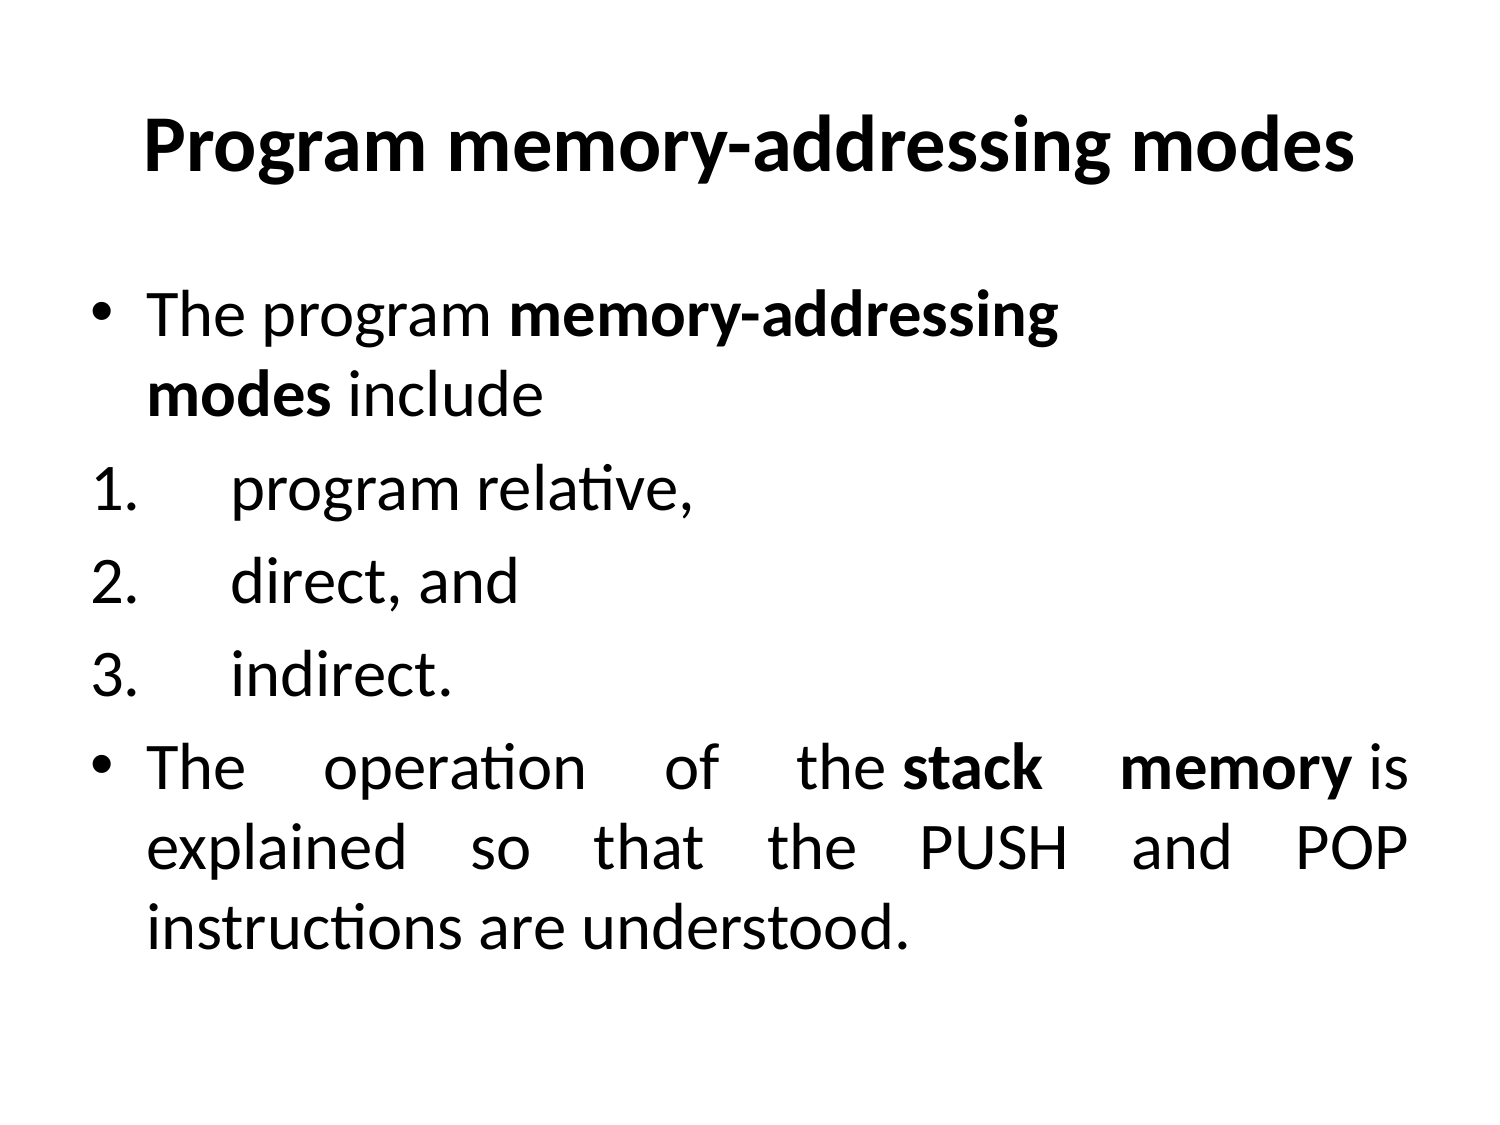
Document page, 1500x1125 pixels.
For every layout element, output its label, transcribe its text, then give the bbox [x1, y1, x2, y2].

title Program memory-addressing modes [75, 45, 1425, 233]
list The program memory-addressing modes include 1. program relative, 2. direct, and 3. indirect. The operation of the stack memory is explained so that the PUSH and POP instructions are understood. [75, 262, 1425, 1005]
